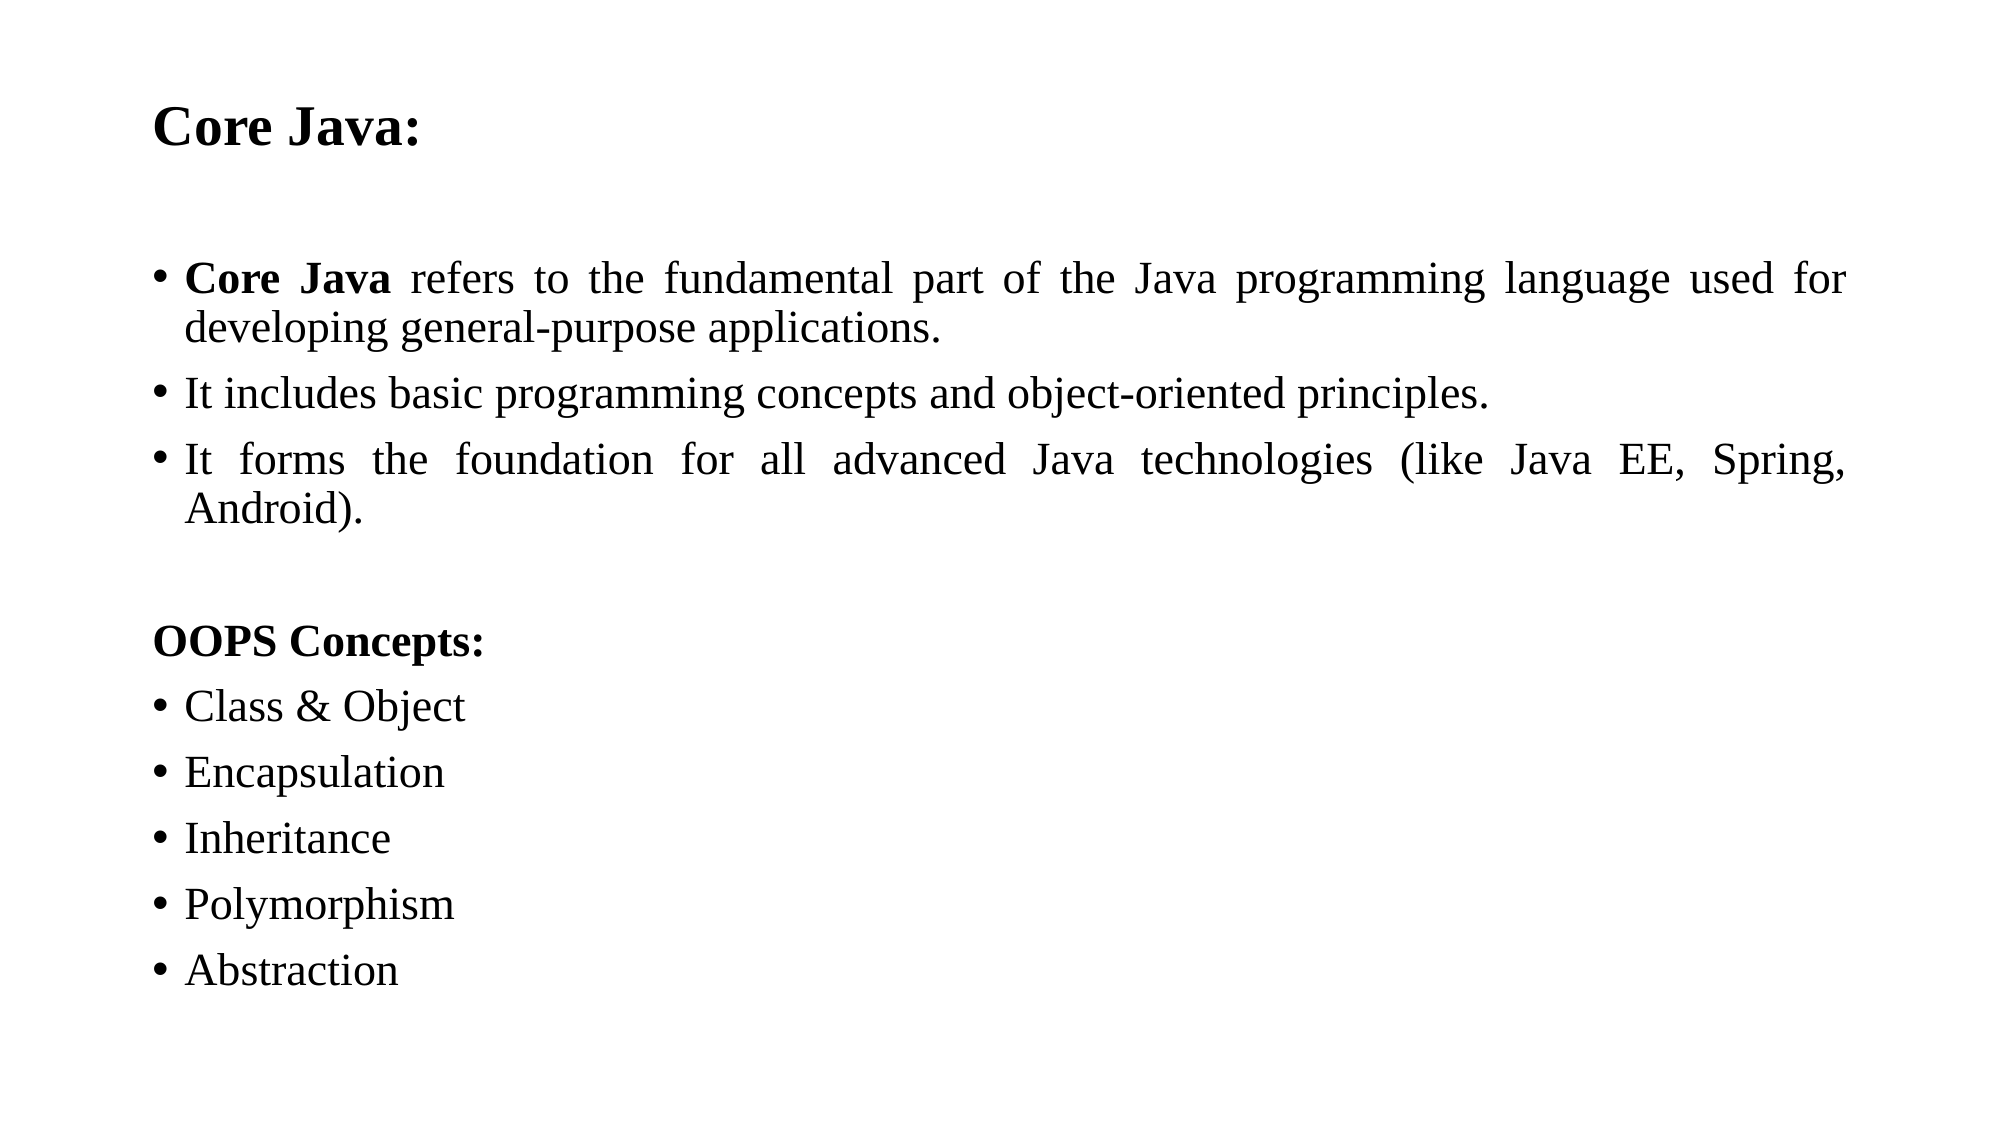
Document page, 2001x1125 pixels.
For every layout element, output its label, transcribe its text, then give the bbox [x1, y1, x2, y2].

list Core Java: Core Java refers to the fundamental part of the Java programming language used for developing general-purpose applications. It includes basic programming concepts and object-oriented principles. It forms the foundation for all advanced Java technologies (like Java EE, Spring, Android). OOPS Concepts: Class & Object Encapsulation Inheritance Polymorphism Abstraction [137, 88, 1863, 1014]
